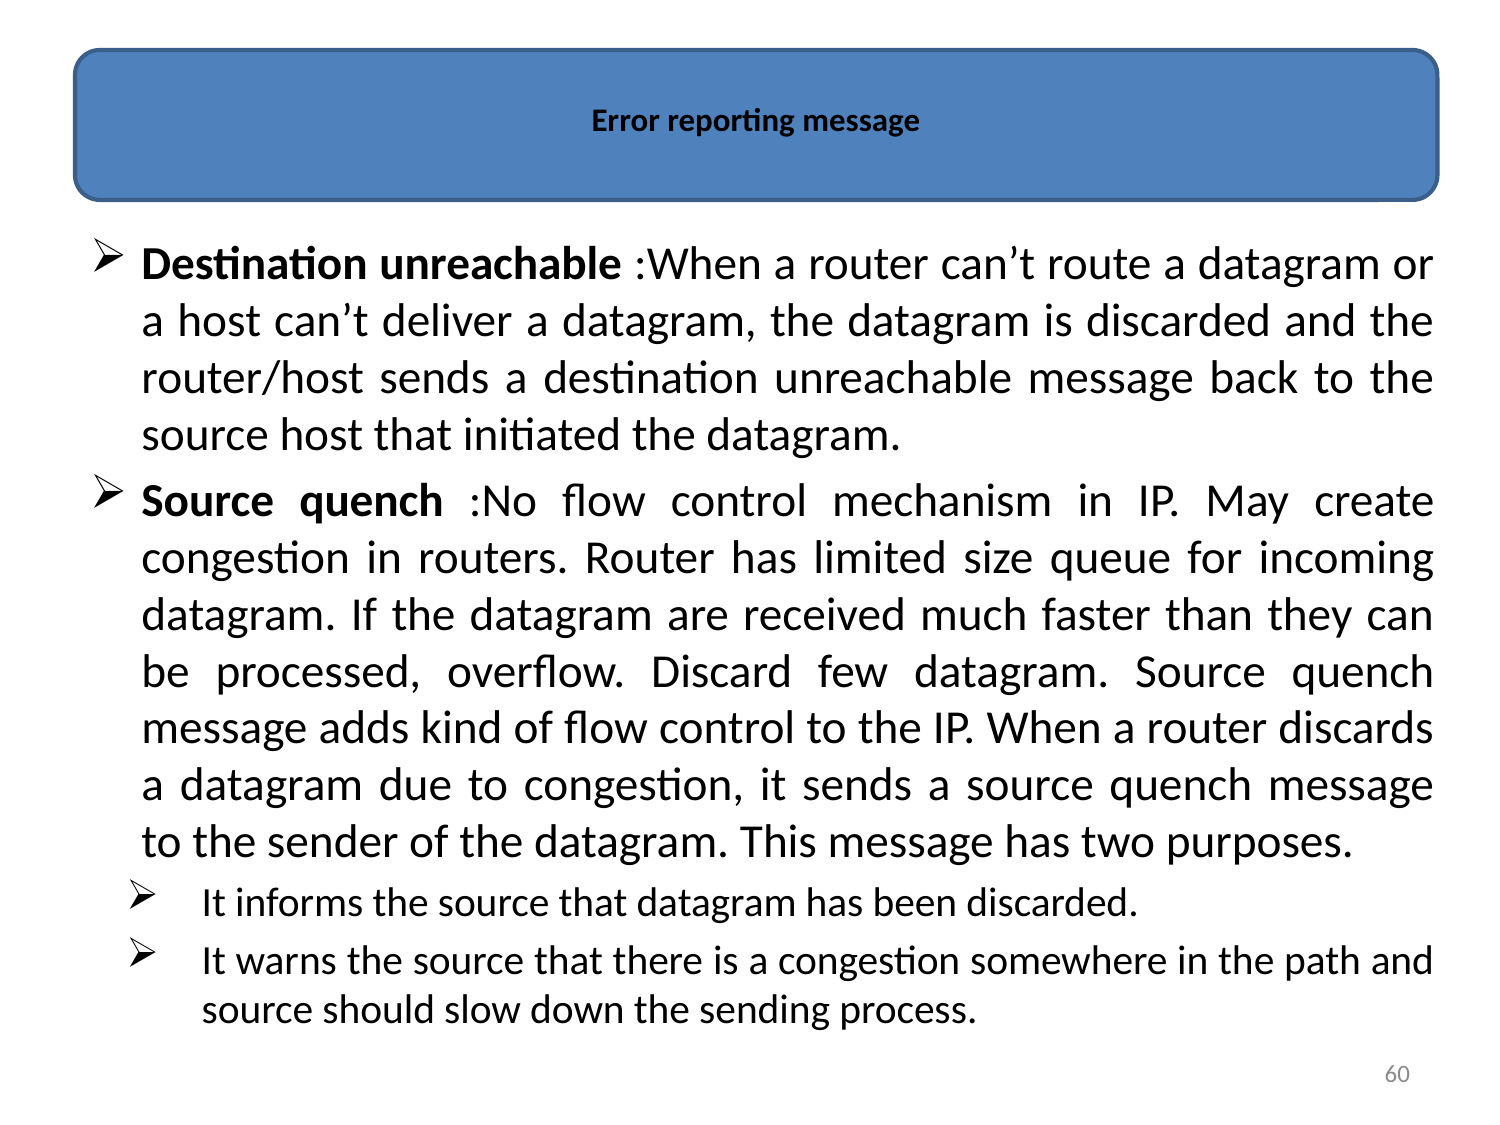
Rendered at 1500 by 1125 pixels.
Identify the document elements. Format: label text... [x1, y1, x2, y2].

slide_number 60 [1074, 1042, 1425, 1103]
title Error reporting message [75, 50, 1438, 200]
list Destination unreachable :When a router can’t route a datagram or a host can’t deliver a datagram, the datagram is discarded and the router/host sends a destination unreachable message back to the source host that initiated the datagram. Source quench :No flow control mechanism in IP. May create congestion in routers. Router has limited size queue for incoming datagram. If the datagram are received much faster than they can be processed, overflow. Discard few datagram. Source quench message adds kind of flow control to the IP. When a router discards a datagram due to congestion, it sends a source quench message to the sender of the datagram. This message has two purposes. It informs the source that datagram has been discarded. It warns the source that there is a congestion somewhere in the path and source should slow down the sending process. [75, 224, 1450, 1063]
